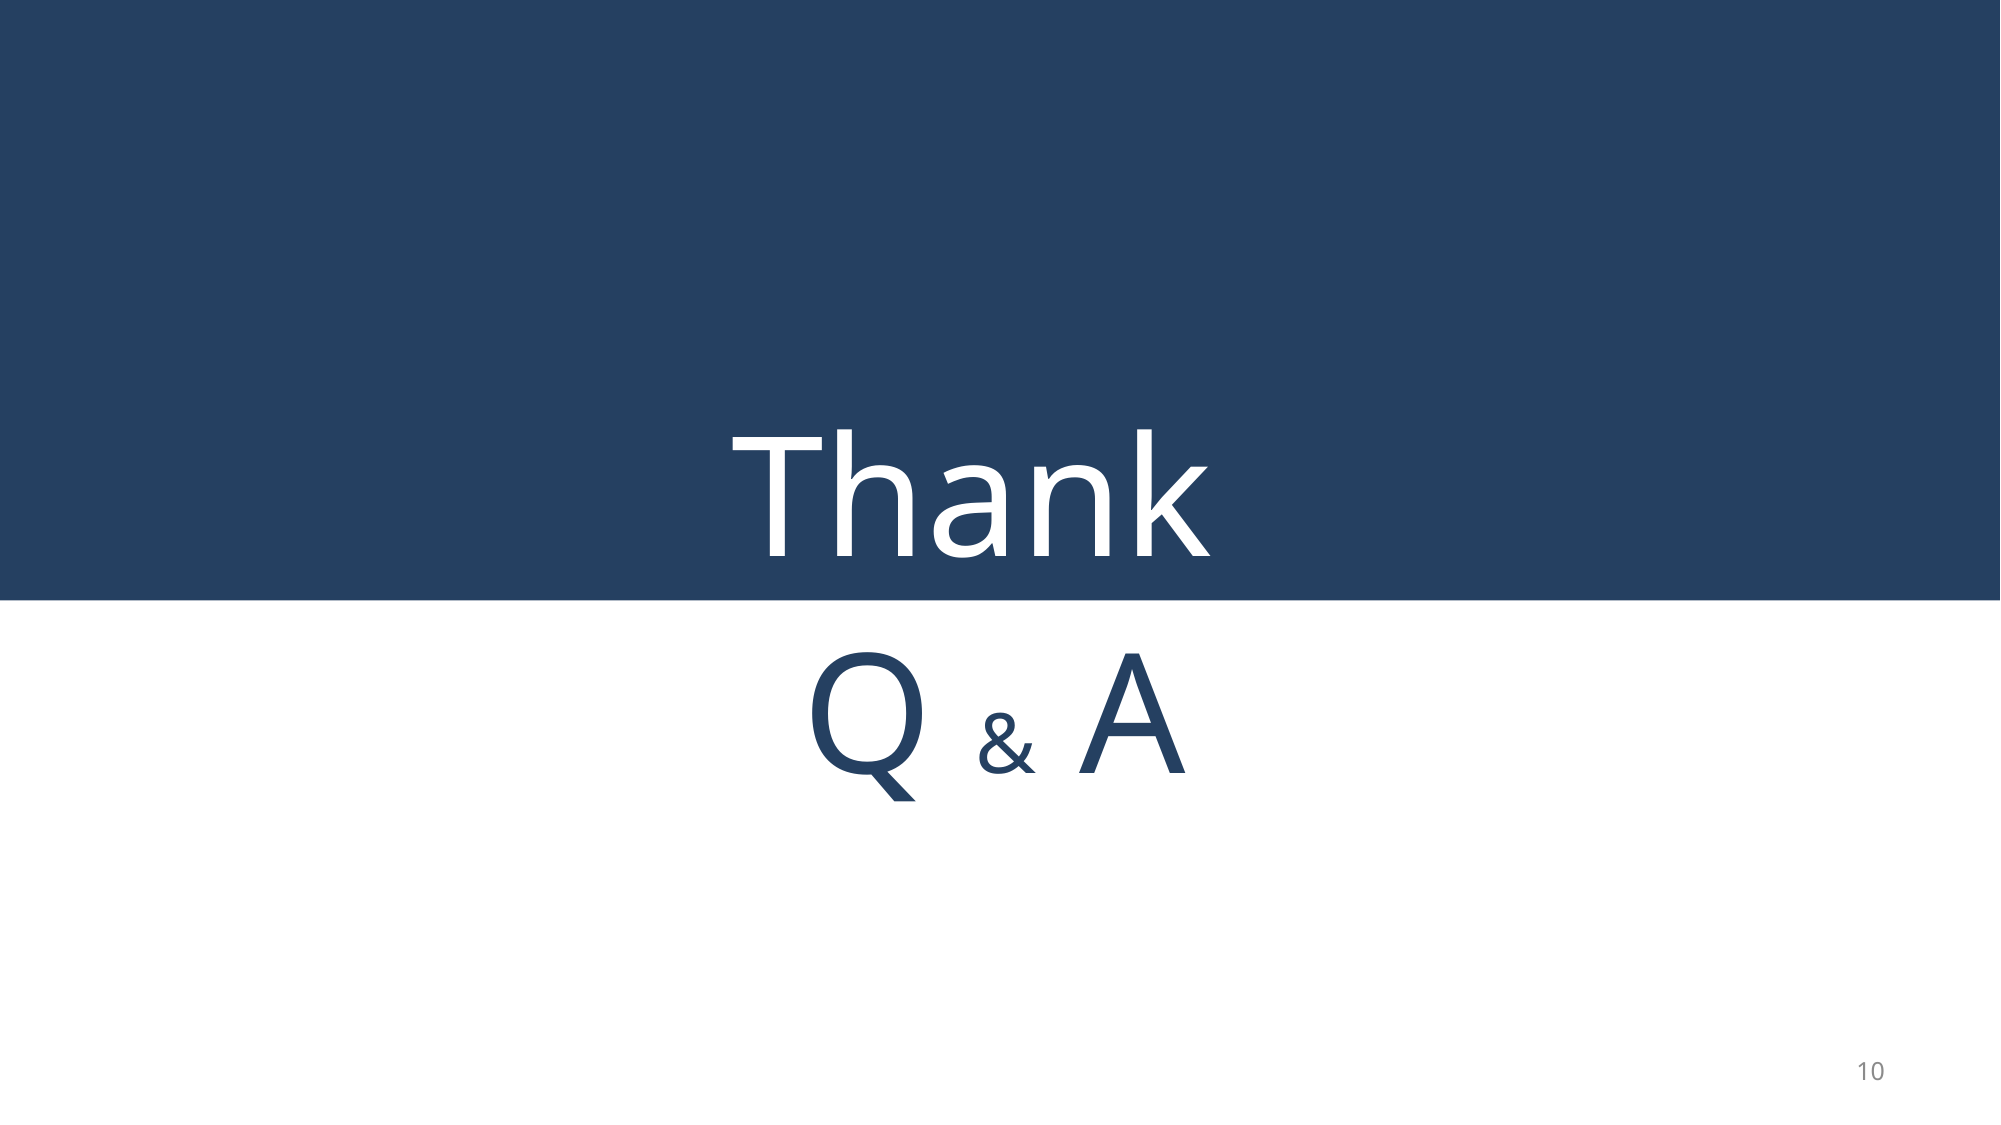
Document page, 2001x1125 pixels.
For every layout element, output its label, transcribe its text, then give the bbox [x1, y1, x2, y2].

slide_number 10 [1433, 1042, 1900, 1103]
text_box Q & A [787, 599, 1272, 815]
text_box [0, 0, 2000, 602]
text_box Thanks [716, 382, 1284, 798]
